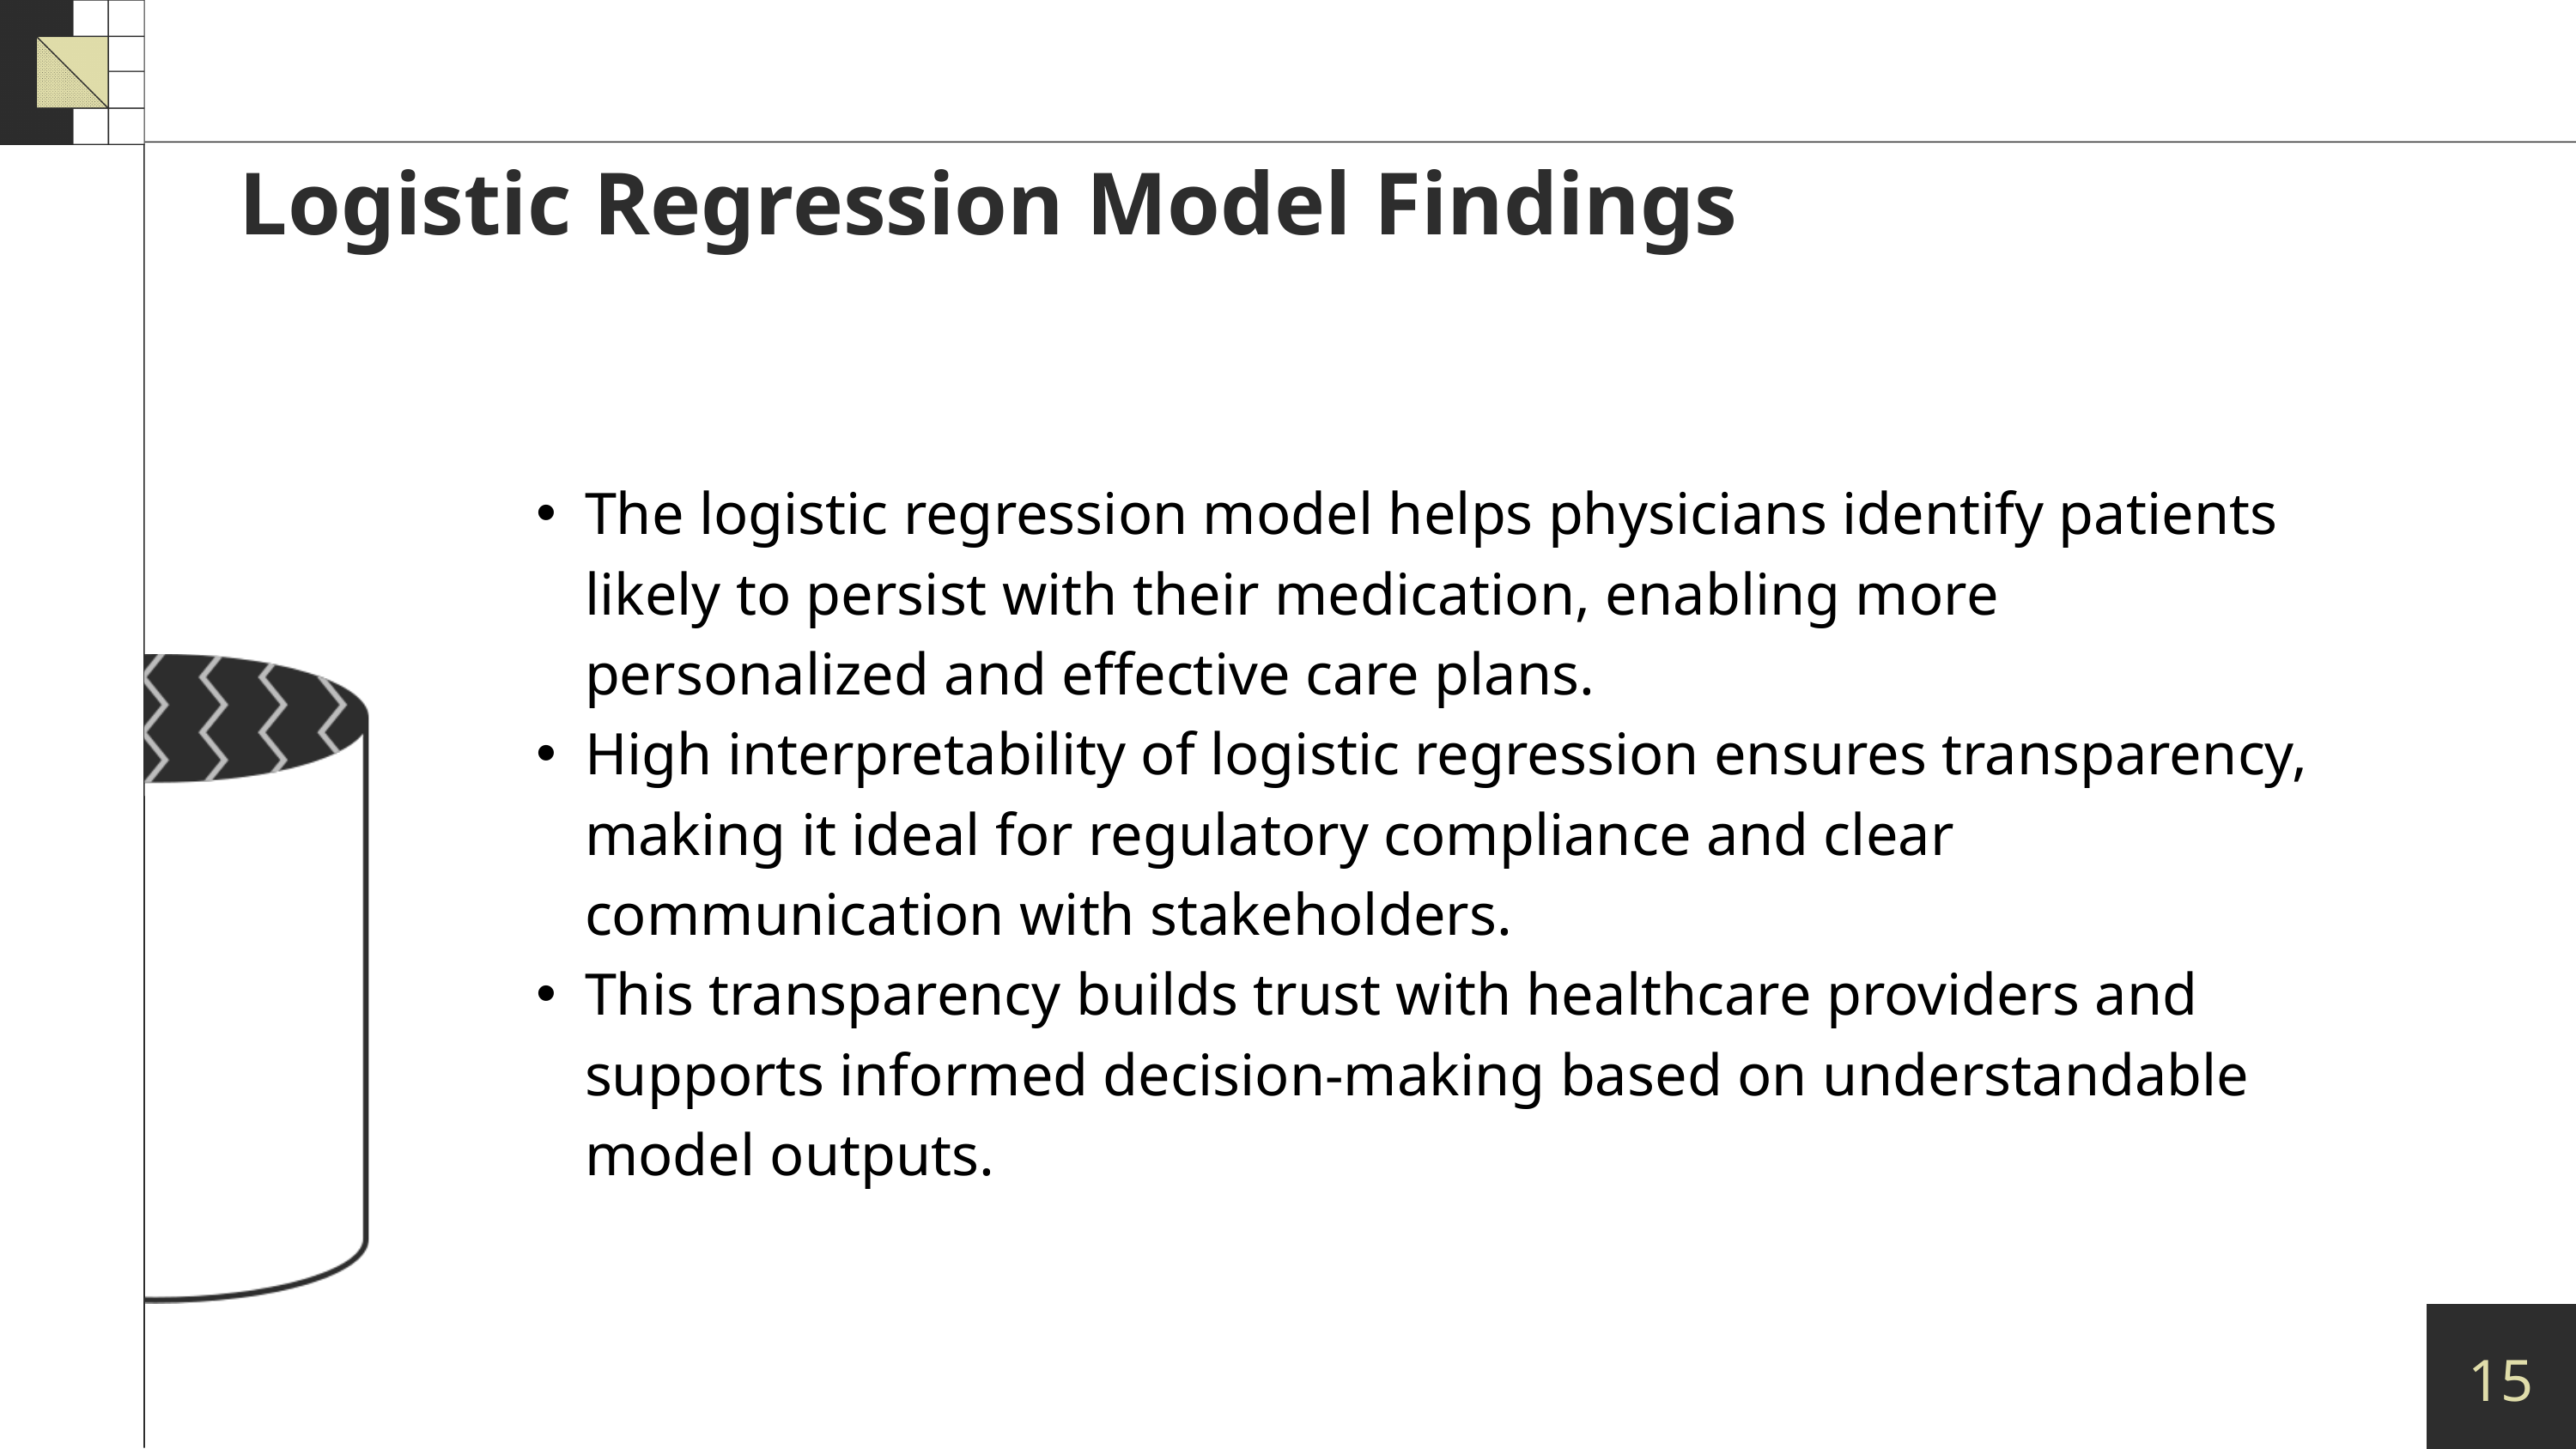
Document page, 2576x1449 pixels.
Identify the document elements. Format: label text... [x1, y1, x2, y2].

text_box Logistic Regression Model Findings [239, 131, 2432, 252]
text_box The logistic regression model helps physicians identify patients likely to persist with their medication, enabling more personalized and effective care plans. High interpretability of logistic regression ensures transparency, making it ideal for regulatory compliance and clear communication with stakeholders. This transparency builds trust with healthcare providers and supports informed decision-making based on understandable model outputs. [487, 465, 2349, 1267]
text_box [0, 0, 145, 145]
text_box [2426, 1303, 2576, 1449]
text_box [143, 654, 369, 1304]
